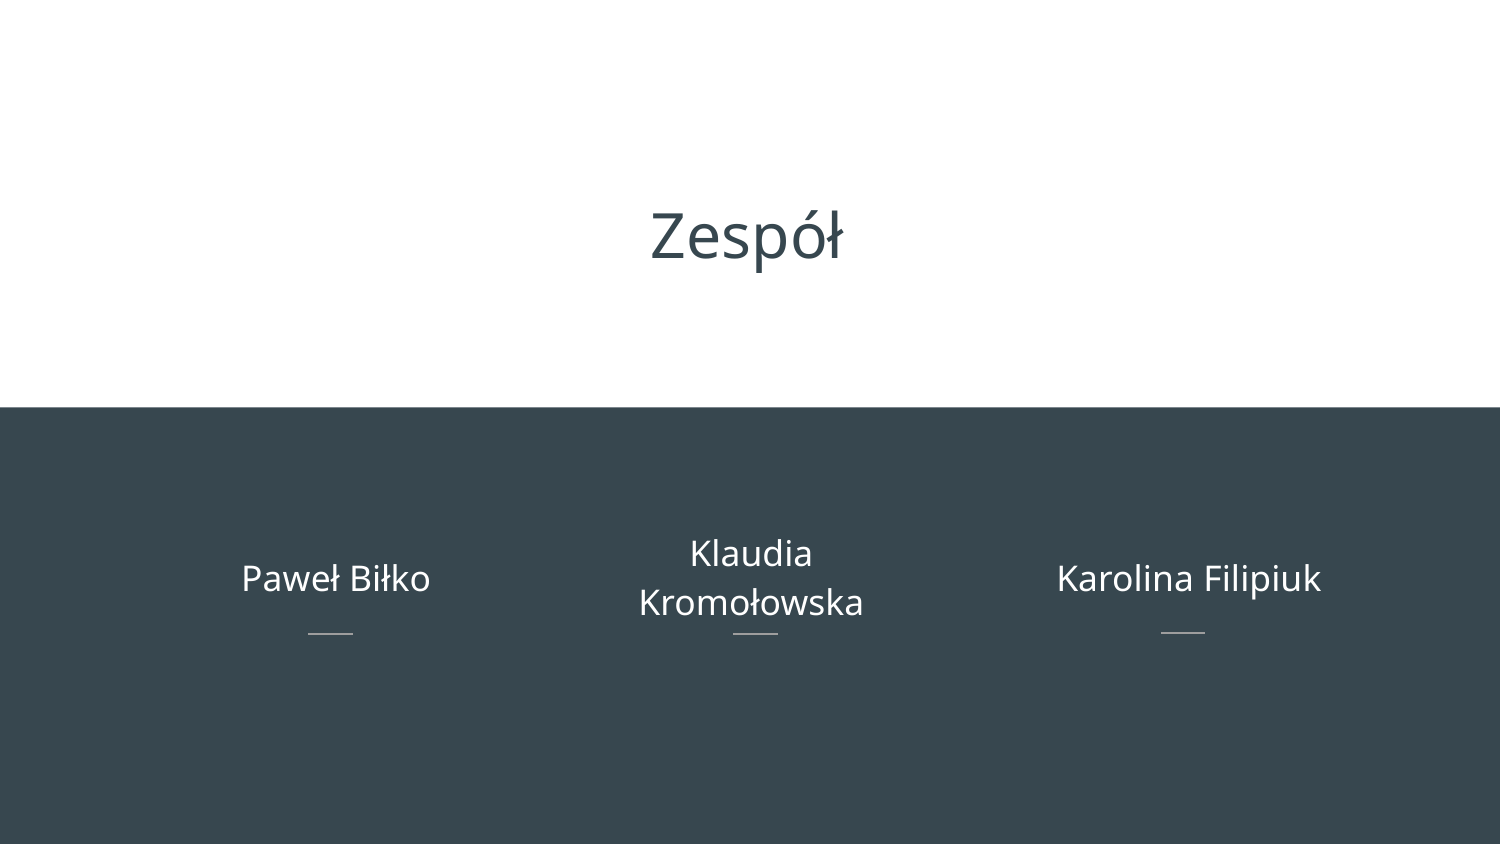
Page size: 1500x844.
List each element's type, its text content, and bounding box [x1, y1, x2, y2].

text_box [0, 0, 1500, 408]
list Klaudia Kromołowska [572, 510, 930, 582]
list Paweł Biłko [157, 534, 515, 607]
title Zespół [48, 181, 1447, 302]
list Karolina Filipiuk [1010, 534, 1368, 607]
